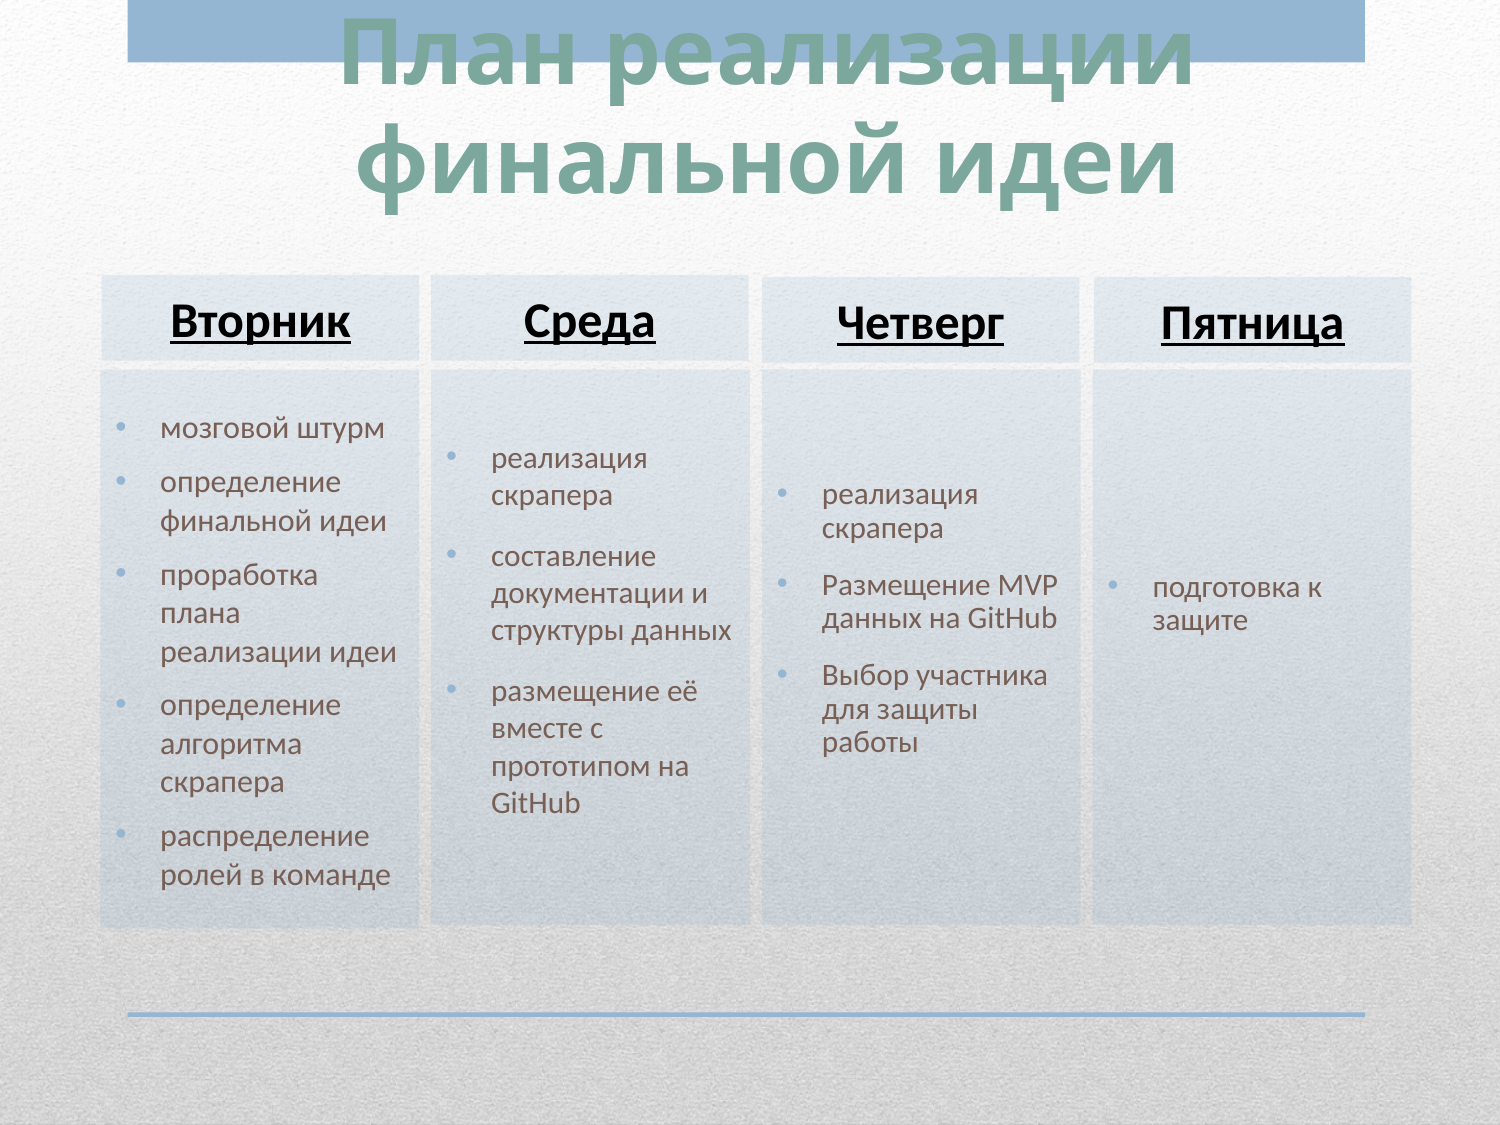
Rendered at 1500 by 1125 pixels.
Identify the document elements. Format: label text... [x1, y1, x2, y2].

list реализация скрапера составление документации и структуры данных размещение её вместе с прототипом на GitHub [431, 369, 750, 925]
title План реализации финальной идеи [64, 113, 1471, 220]
list мозговой штурм определение финальной идеи проработка плана реализации идеи определение алгоритма скрапера распределение ролей в команде [100, 369, 420, 929]
text_box Вторник [101, 274, 420, 361]
text_box Четверг [761, 276, 1080, 363]
text_box реализация скрапера Размещение MVP данных на GitHub Выбор участника для защиты работы [761, 369, 1081, 925]
text_box Пятница [1093, 276, 1412, 363]
text_box Среда [431, 274, 749, 361]
text_box подготовка к защите [1092, 369, 1412, 925]
